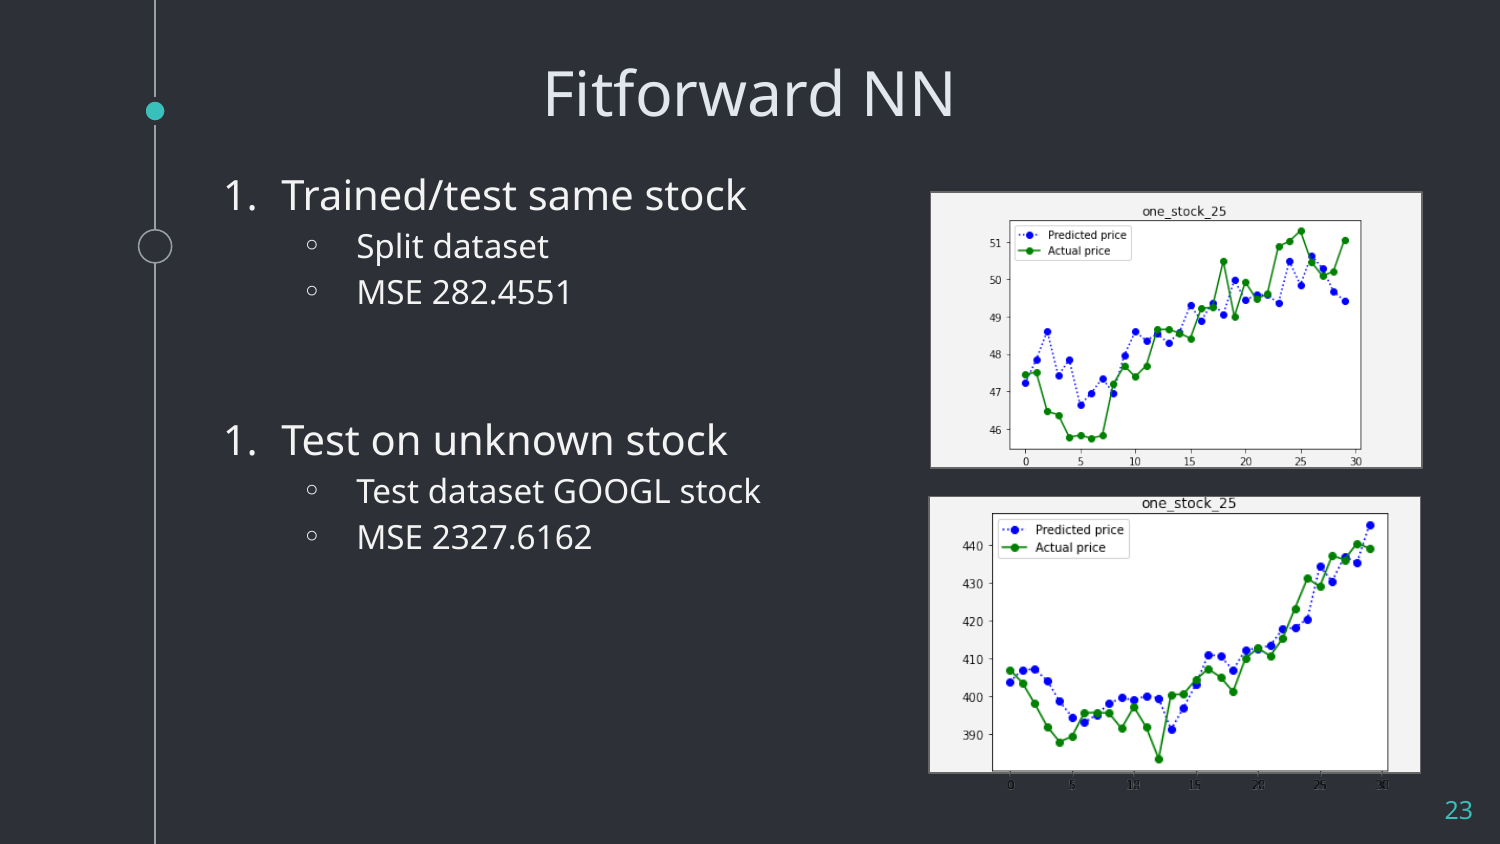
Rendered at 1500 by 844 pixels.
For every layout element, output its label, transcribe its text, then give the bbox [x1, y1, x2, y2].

picture [952, 487, 1398, 799]
list Trained/test same stock Split dataset MSE 282.4551 Test on unknown stock Test dataset GOOGL stock MSE 2327.6162 [191, 146, 1449, 789]
slide_number 23 [1398, 779, 1489, 832]
picture [980, 196, 1369, 474]
title Fitforward NN [187, 42, 1313, 144]
